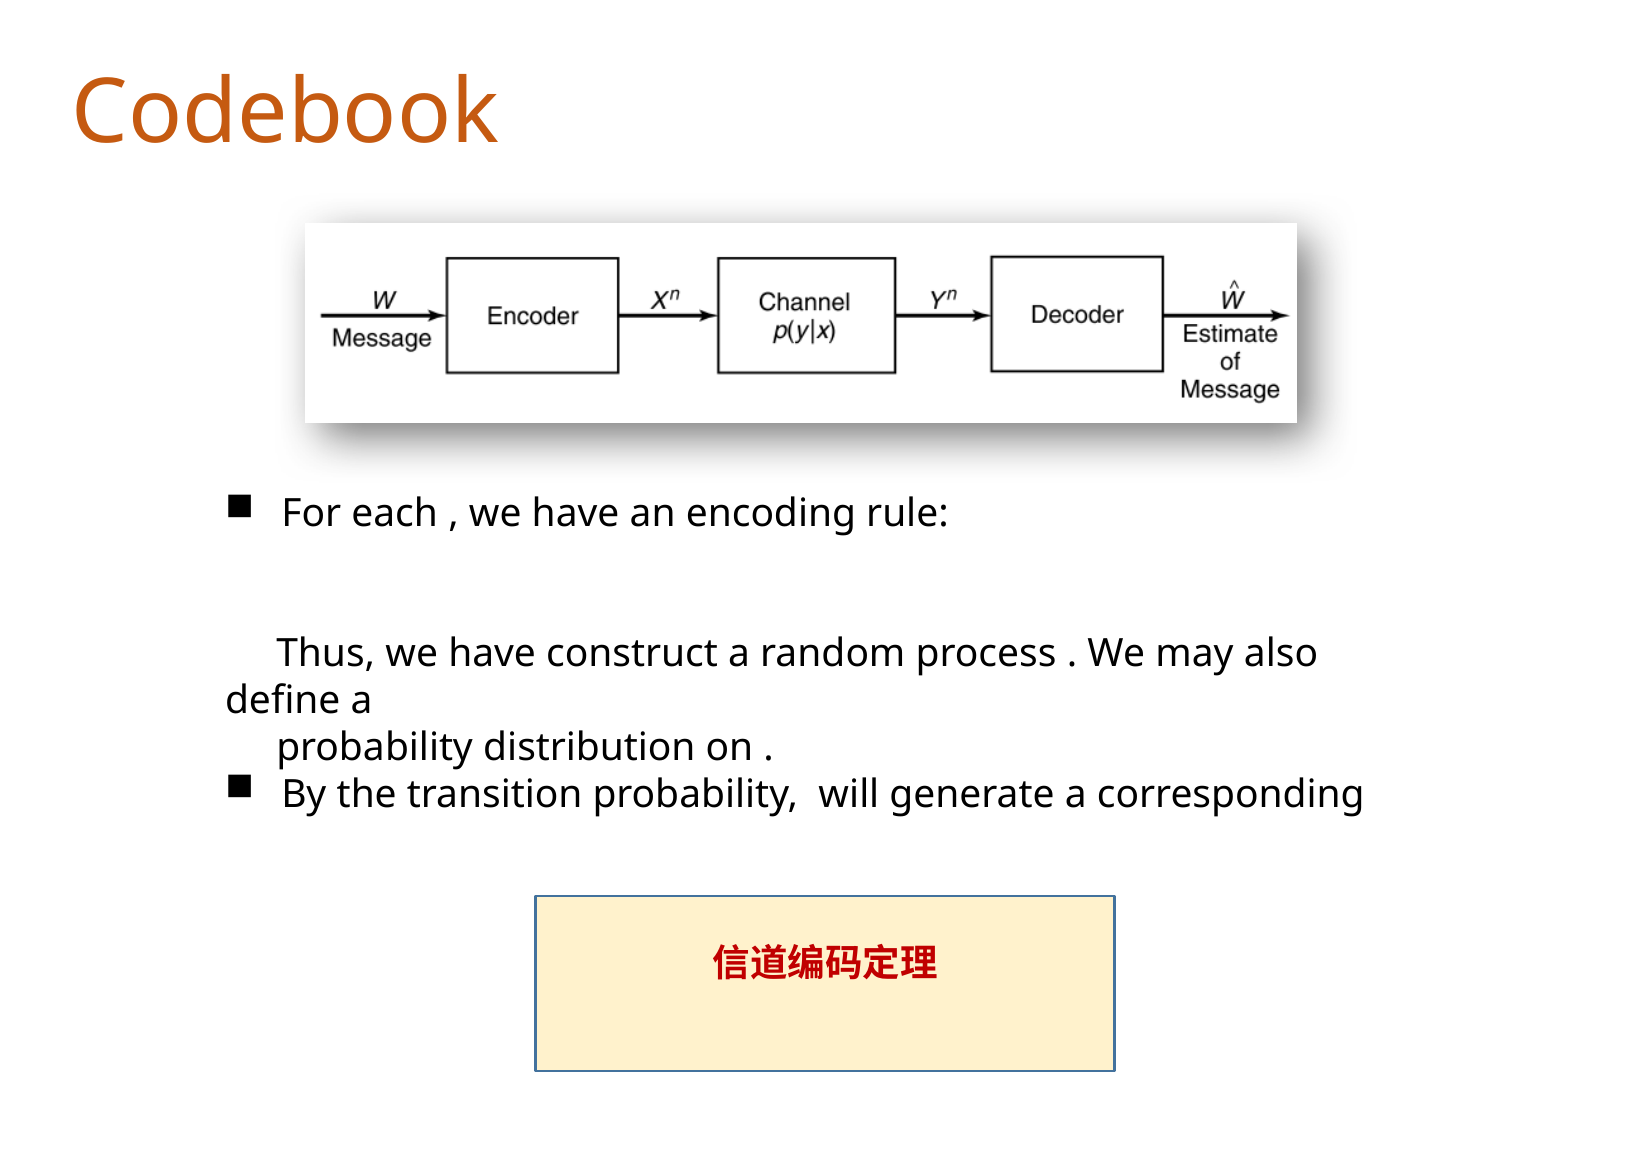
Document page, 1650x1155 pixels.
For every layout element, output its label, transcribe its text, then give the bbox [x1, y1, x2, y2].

text_box Codebook [57, 45, 1496, 221]
picture [305, 223, 1297, 423]
